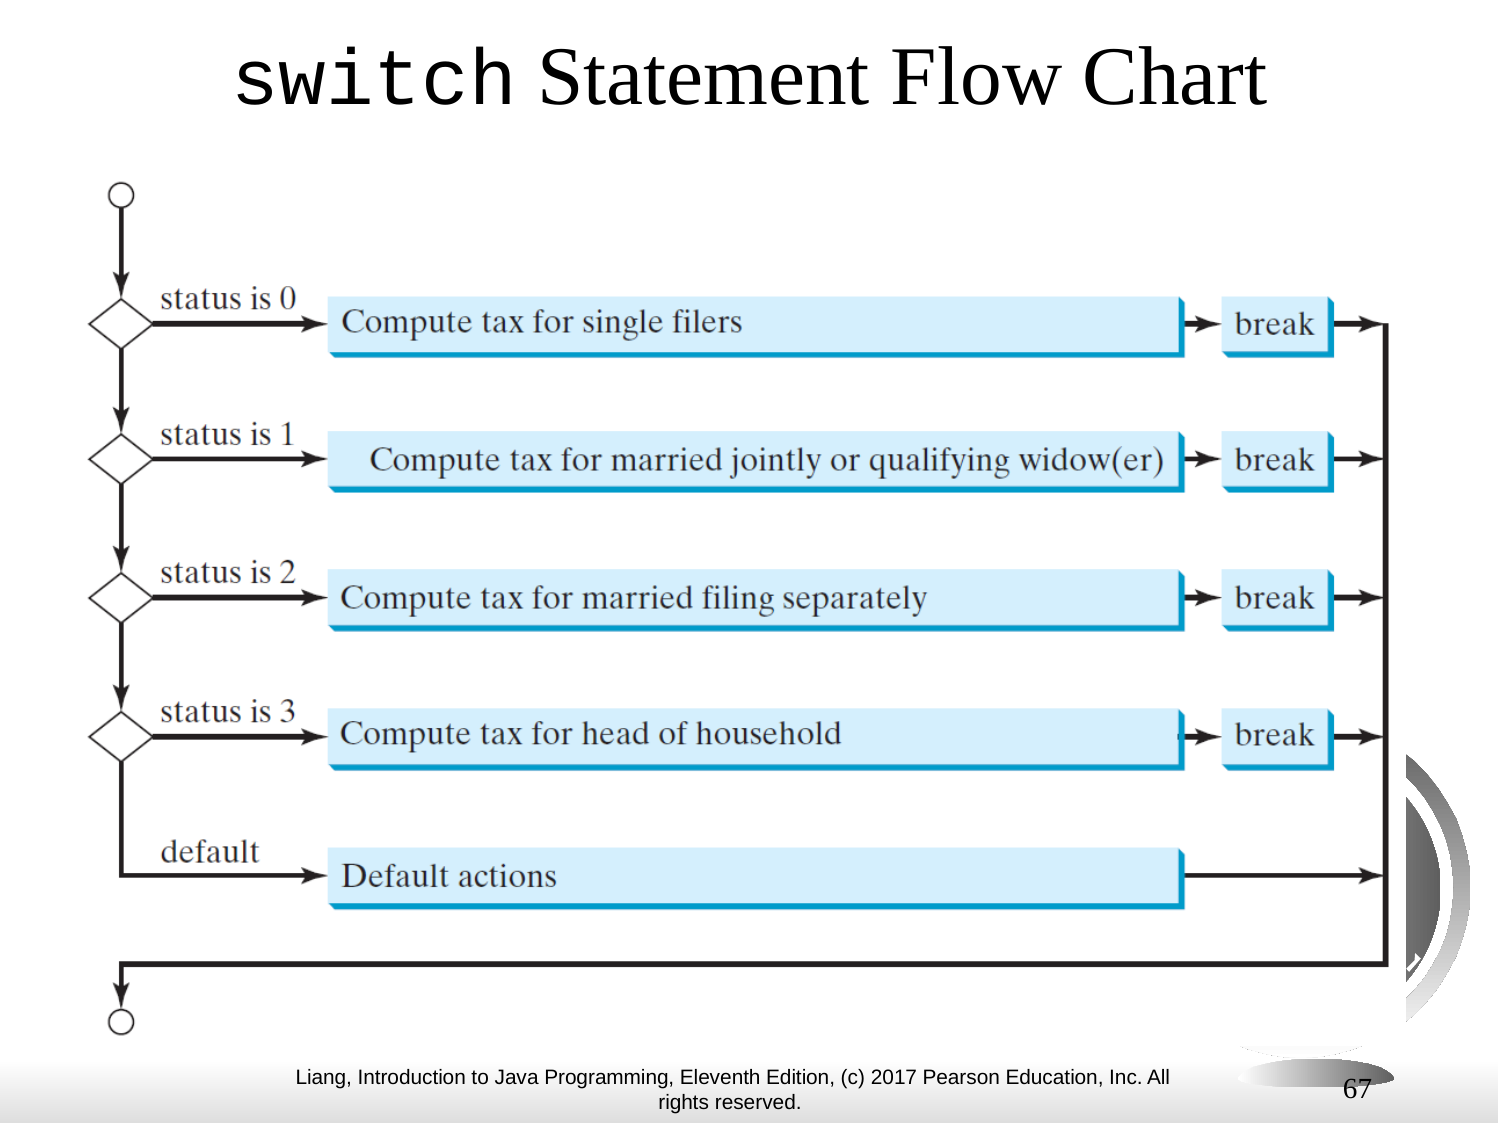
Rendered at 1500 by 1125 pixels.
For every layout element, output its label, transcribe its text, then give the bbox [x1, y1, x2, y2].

slide_number 67 [1074, 1049, 1388, 1125]
title switch Statement Flow Chart [112, 27, 1388, 116]
picture [82, 169, 1406, 1046]
